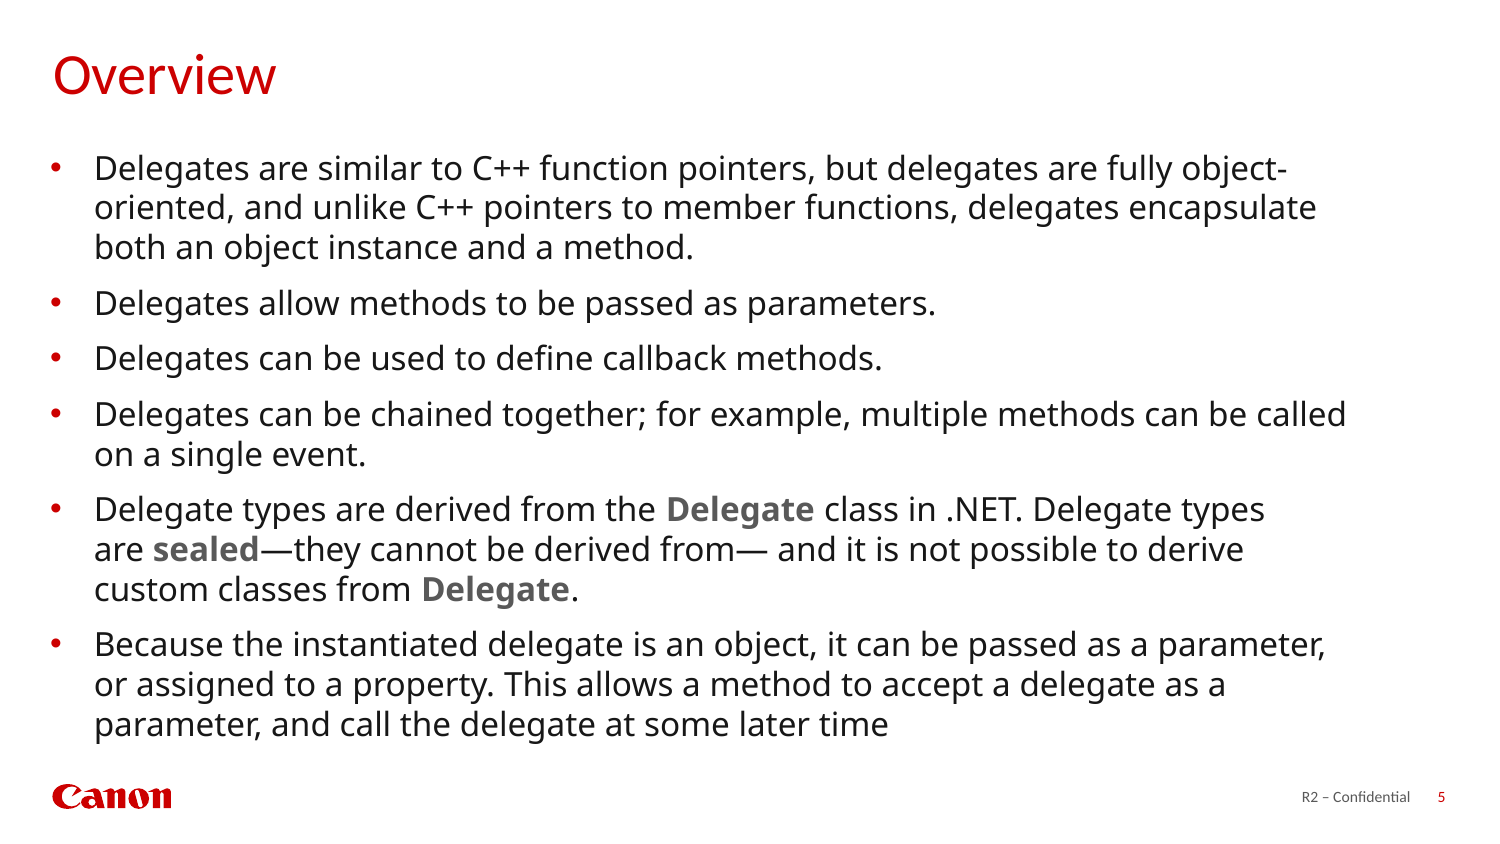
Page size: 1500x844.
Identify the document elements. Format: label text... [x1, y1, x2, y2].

text_box Delegates are similar to C++ function pointers, but delegates are fully object-oriented, and unlike C++ pointers to member functions, delegates encapsulate both an object instance and a method. Delegates allow methods to be passed as parameters. Delegates can be used to define callback methods. Delegates can be chained together; for example, multiple methods can be called on a single event. Delegate types are derived from the Delegate class in .NET. Delegate types are sealed—they cannot be derived from— and it is not possible to derive custom classes from Delegate. Because the instantiated delegate is an object, it can be passed as a parameter, or assigned to a property. This allows a method to accept a delegate as a parameter, and call the delegate at some later time [50, 146, 1363, 760]
title Overview [53, 43, 1447, 103]
